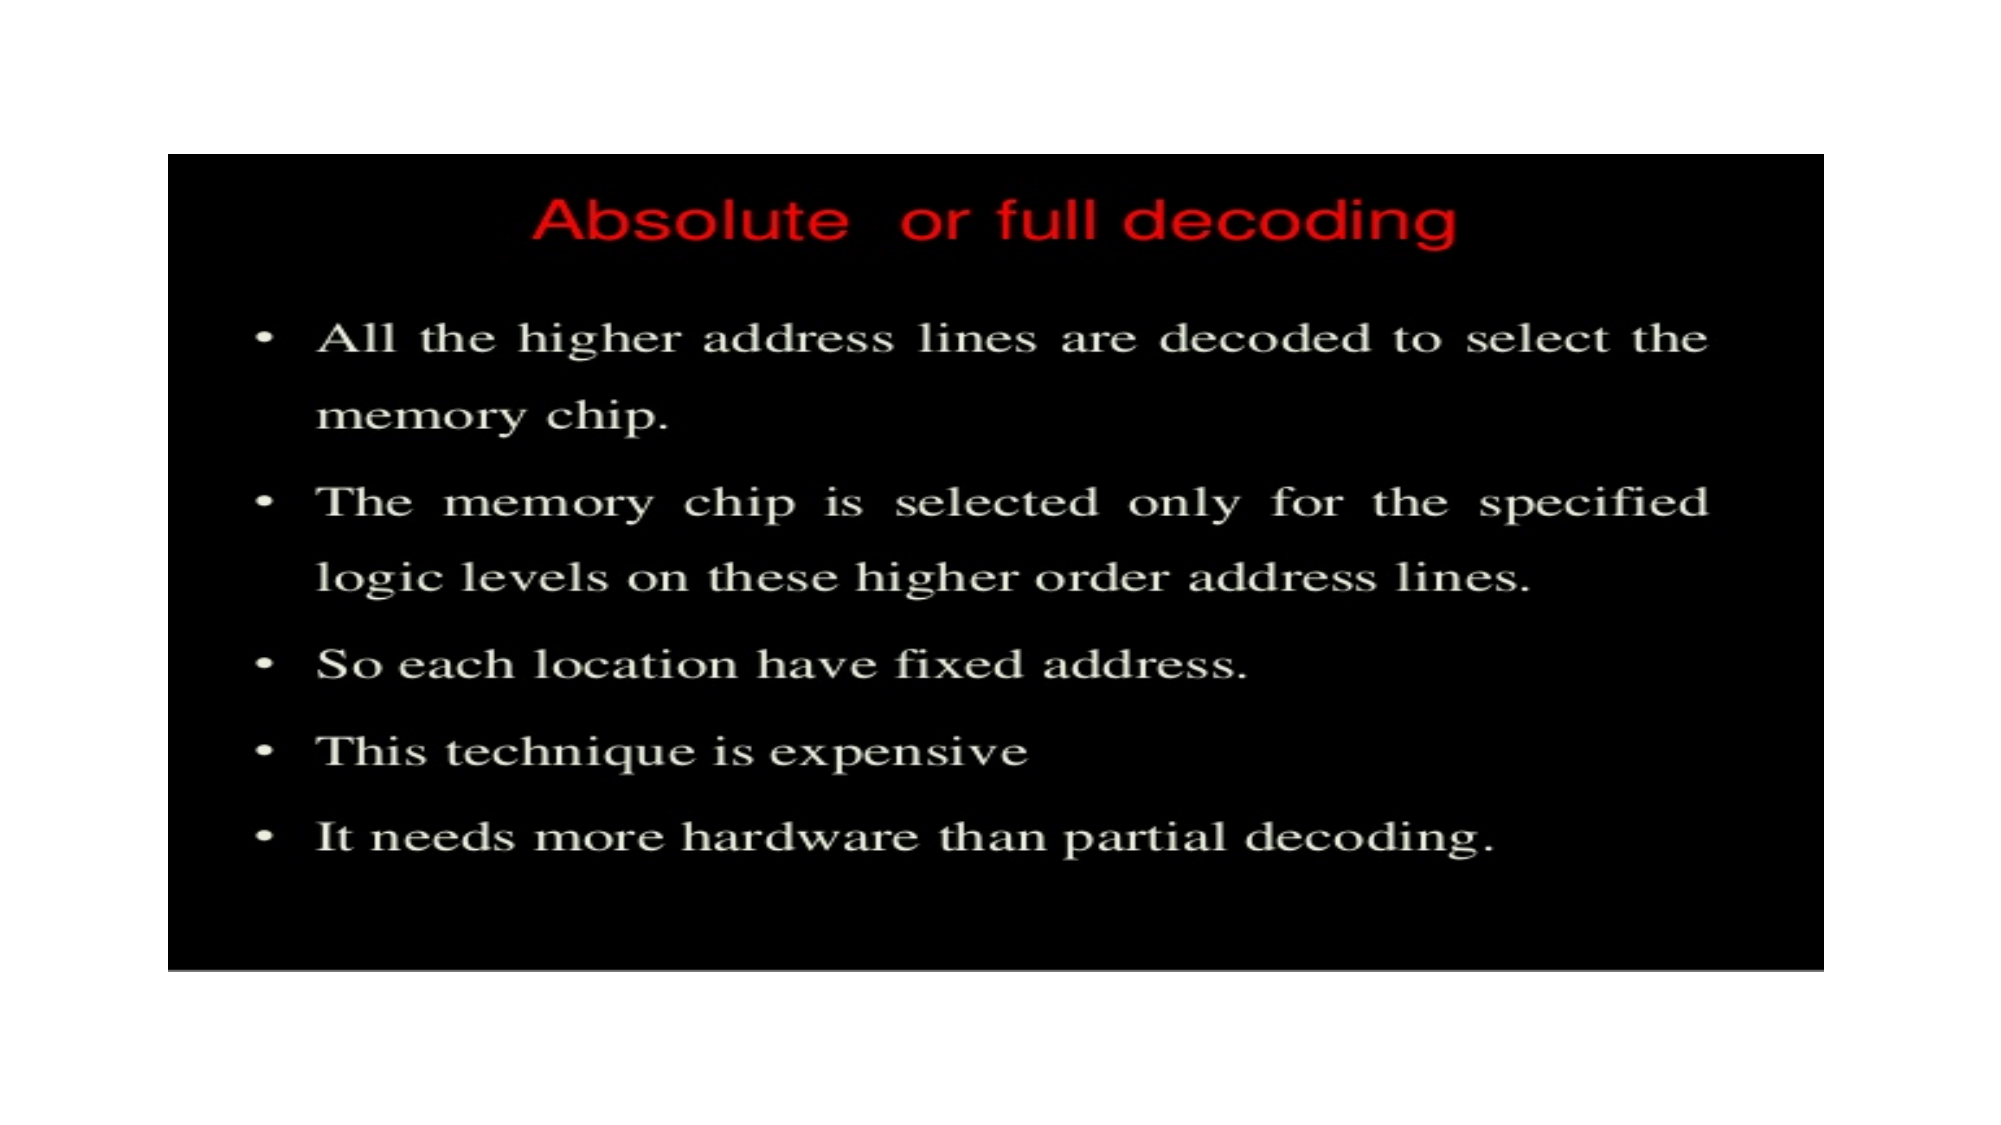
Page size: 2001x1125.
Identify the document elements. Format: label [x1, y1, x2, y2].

picture [168, 154, 1824, 972]
